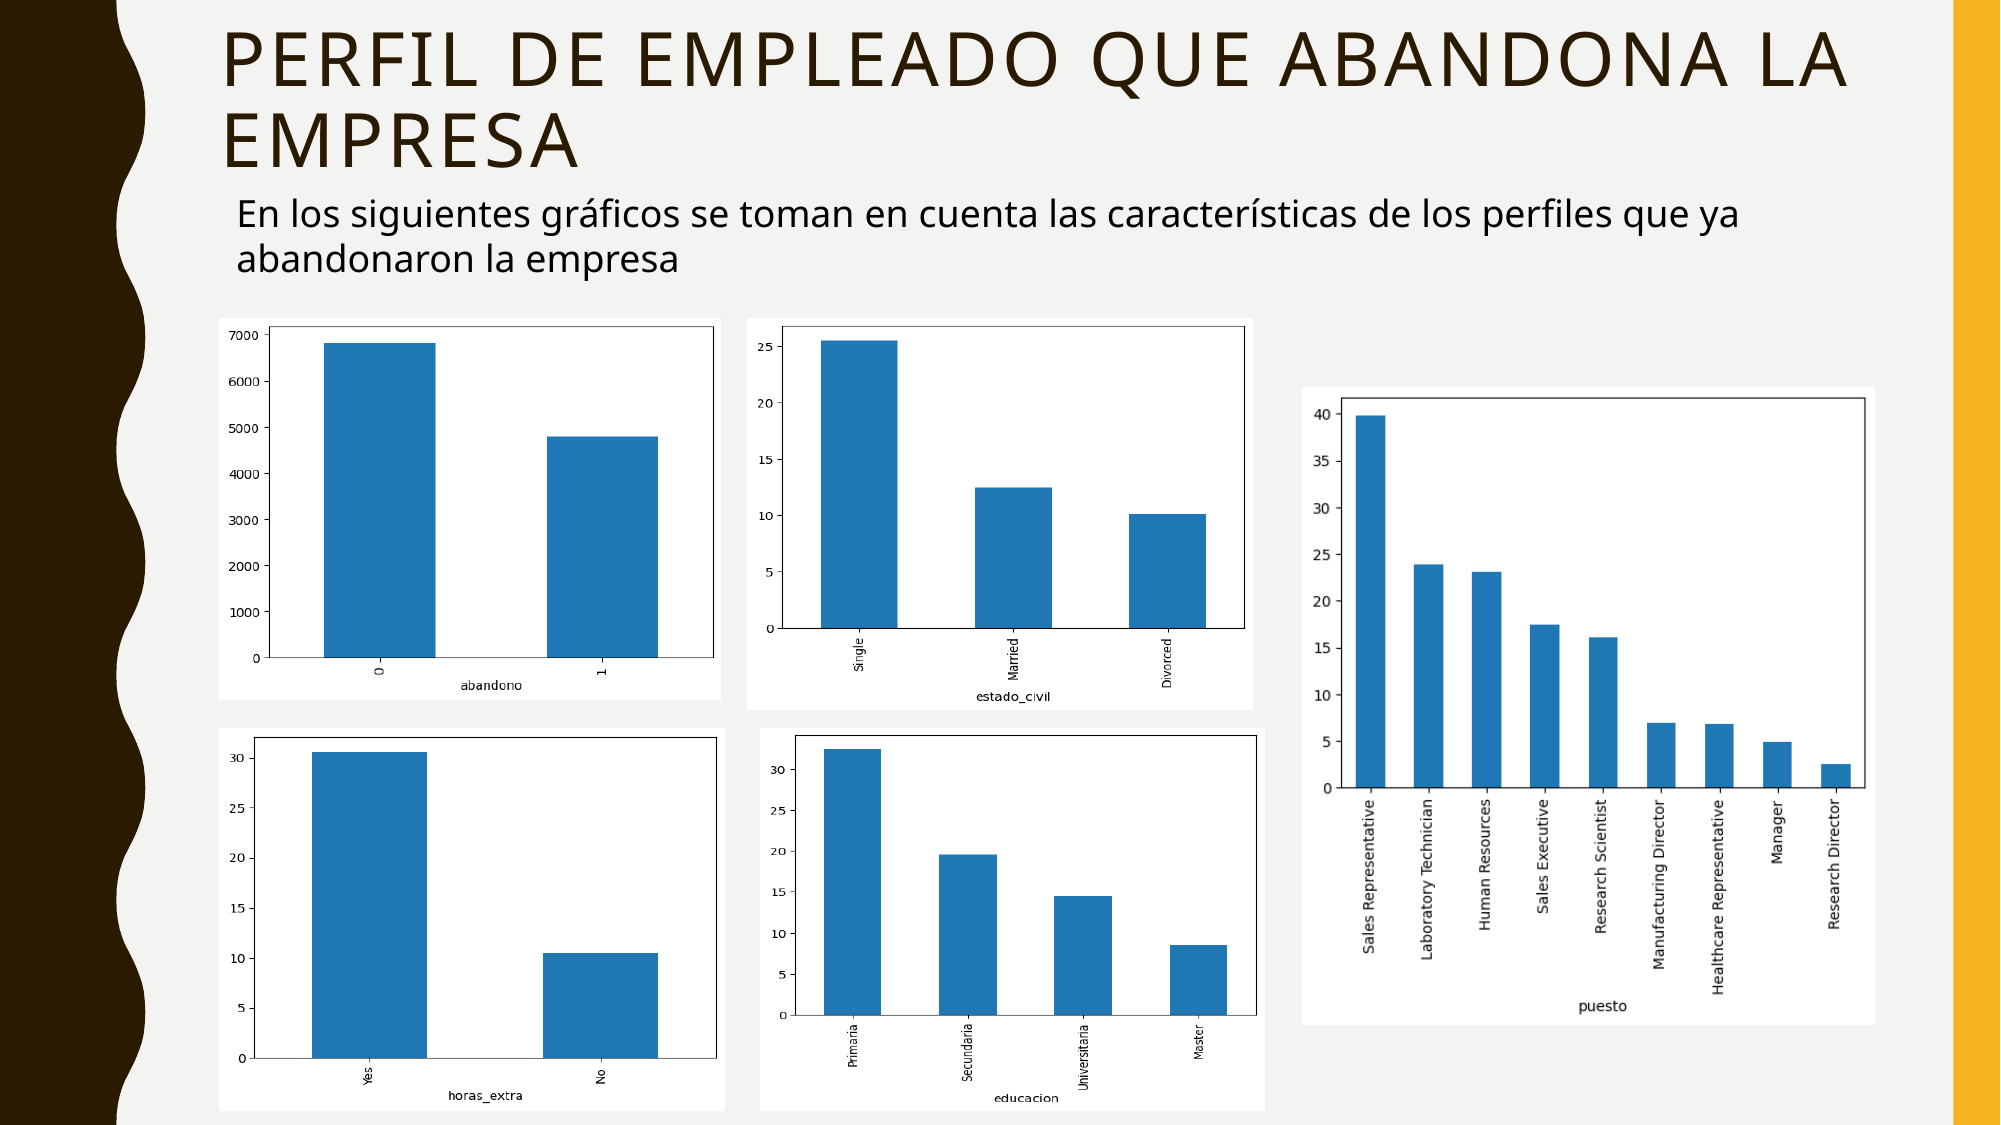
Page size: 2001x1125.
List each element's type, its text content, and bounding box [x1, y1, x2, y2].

picture [219, 318, 721, 700]
text_box En los siguientes gráficos se toman en cuenta las características de los perfiles que ya abandonaron la empresa [221, 183, 1827, 288]
title Perfil de empleado que abandona la empresa [205, 14, 1875, 174]
picture [1302, 387, 1875, 1025]
picture [219, 728, 725, 1111]
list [759, 729, 1265, 1111]
picture [747, 318, 1253, 710]
